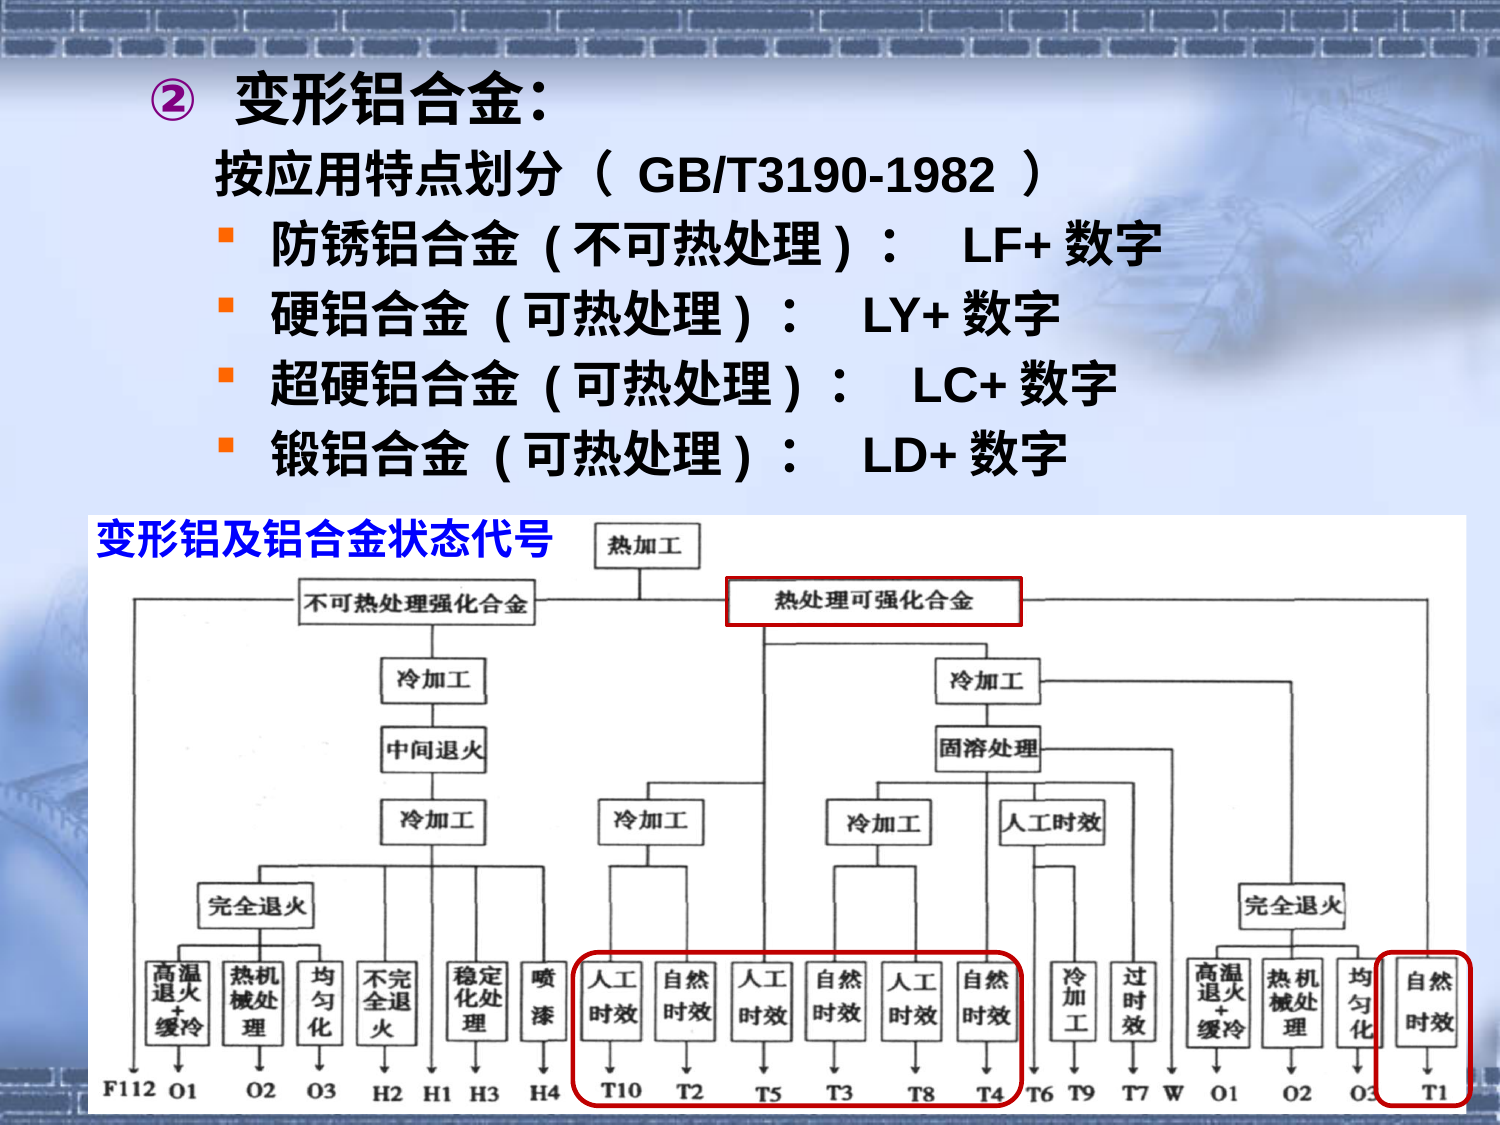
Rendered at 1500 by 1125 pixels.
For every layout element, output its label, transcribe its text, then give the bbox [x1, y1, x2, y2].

text_box 变形铝及铝合金状态代号 [81, 505, 571, 571]
list 变形铝合金： 按应用特点划分（ GB/T3190-1982 ） 防锈铝合金 (不可热处理) ： LF+数字 硬铝合金 (可热处理) ： LY+数字 超硬铝合金 (可热处理) ： LC+数字 锻铝合金 (可热处理) ： LD+数字 [49, 54, 1451, 540]
picture [0, 0, 1500, 1125]
